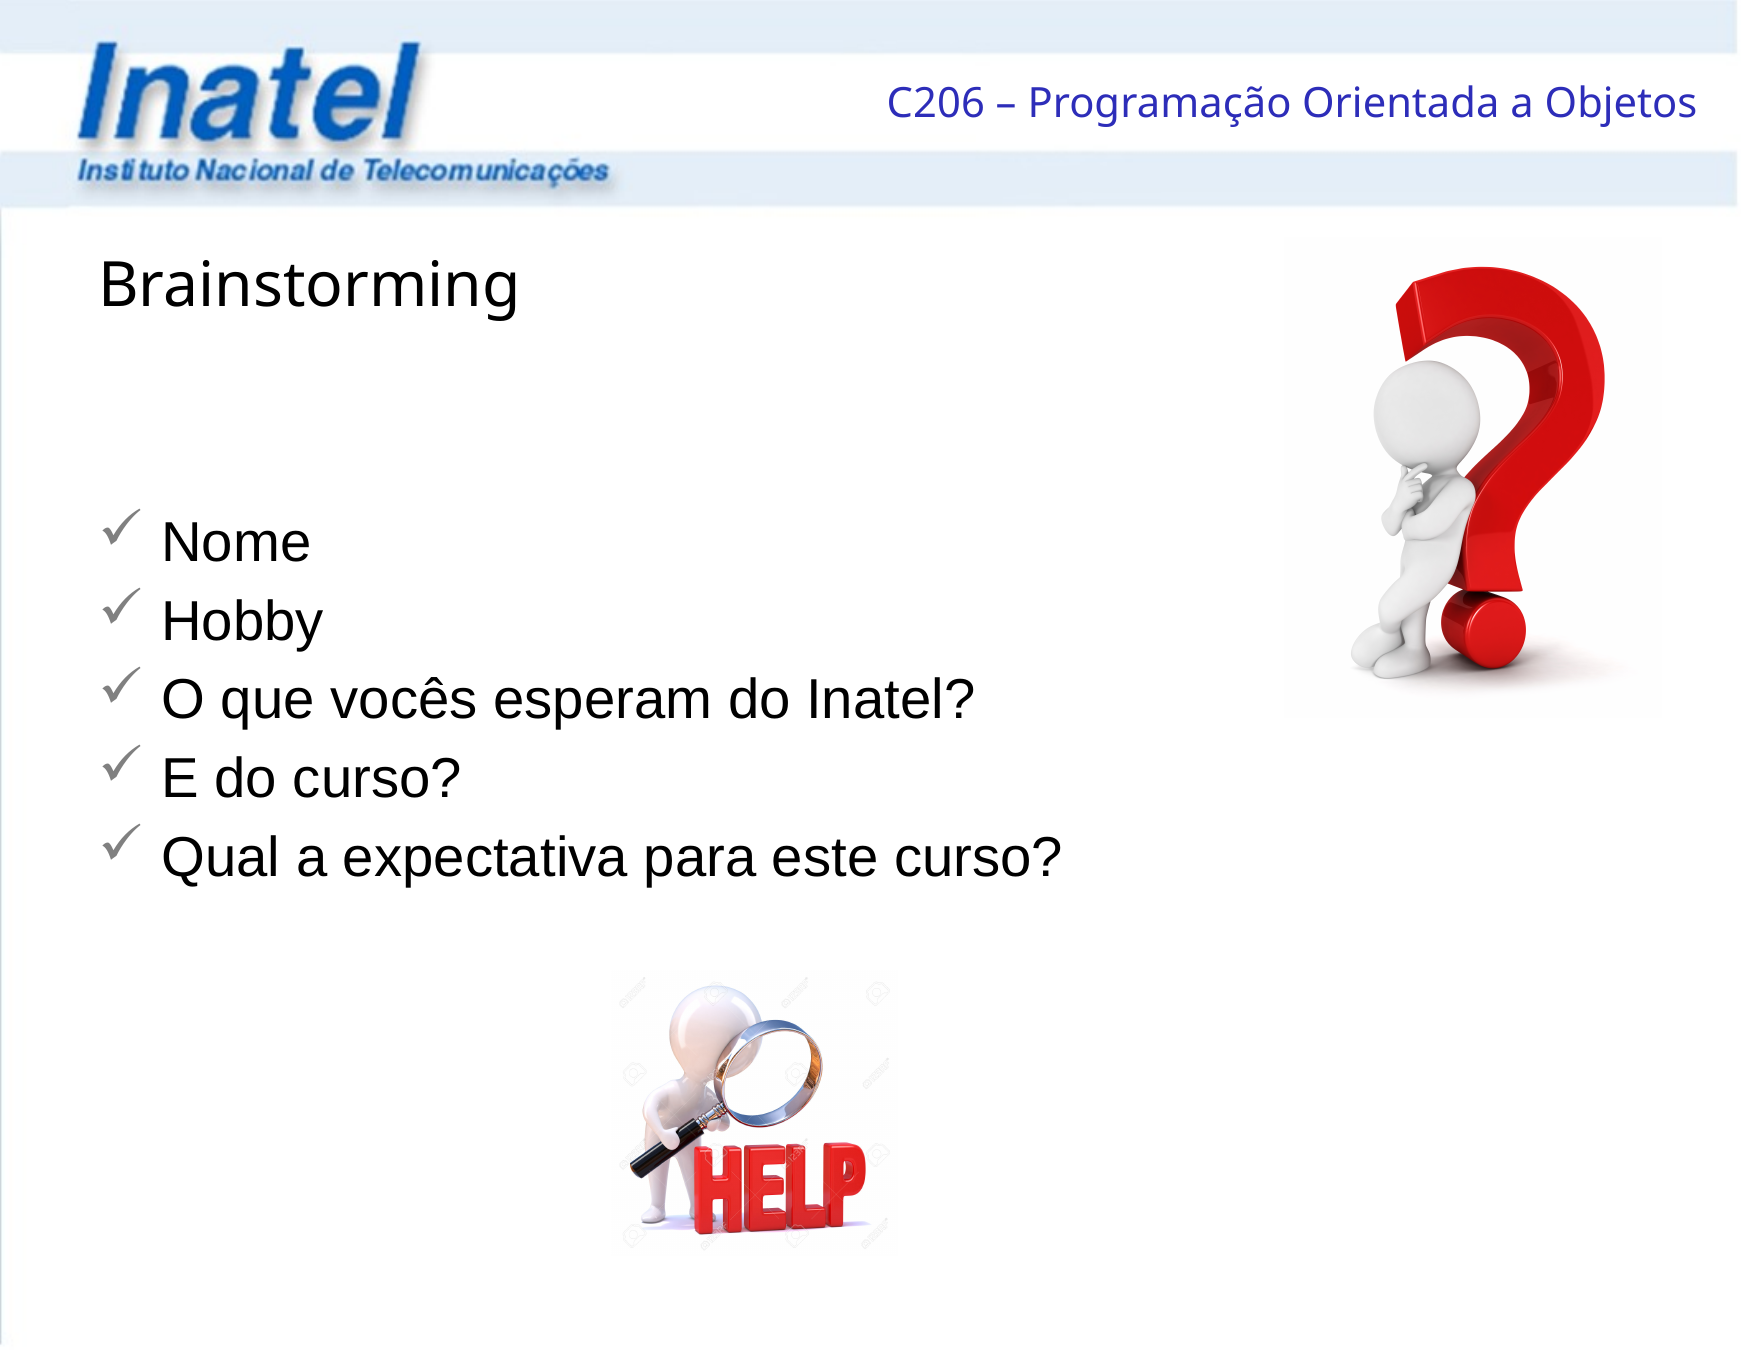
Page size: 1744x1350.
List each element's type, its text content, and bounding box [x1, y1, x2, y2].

picture [0, 0, 1744, 1350]
list Nome Hobby O que vocês esperam do Inatel? E do curso? Qual a expectativa para este curso? [81, 339, 1663, 1290]
text_box C206 – Programação Orientada a Objetos [871, 68, 1736, 133]
title Brainstorming [81, 237, 1281, 325]
